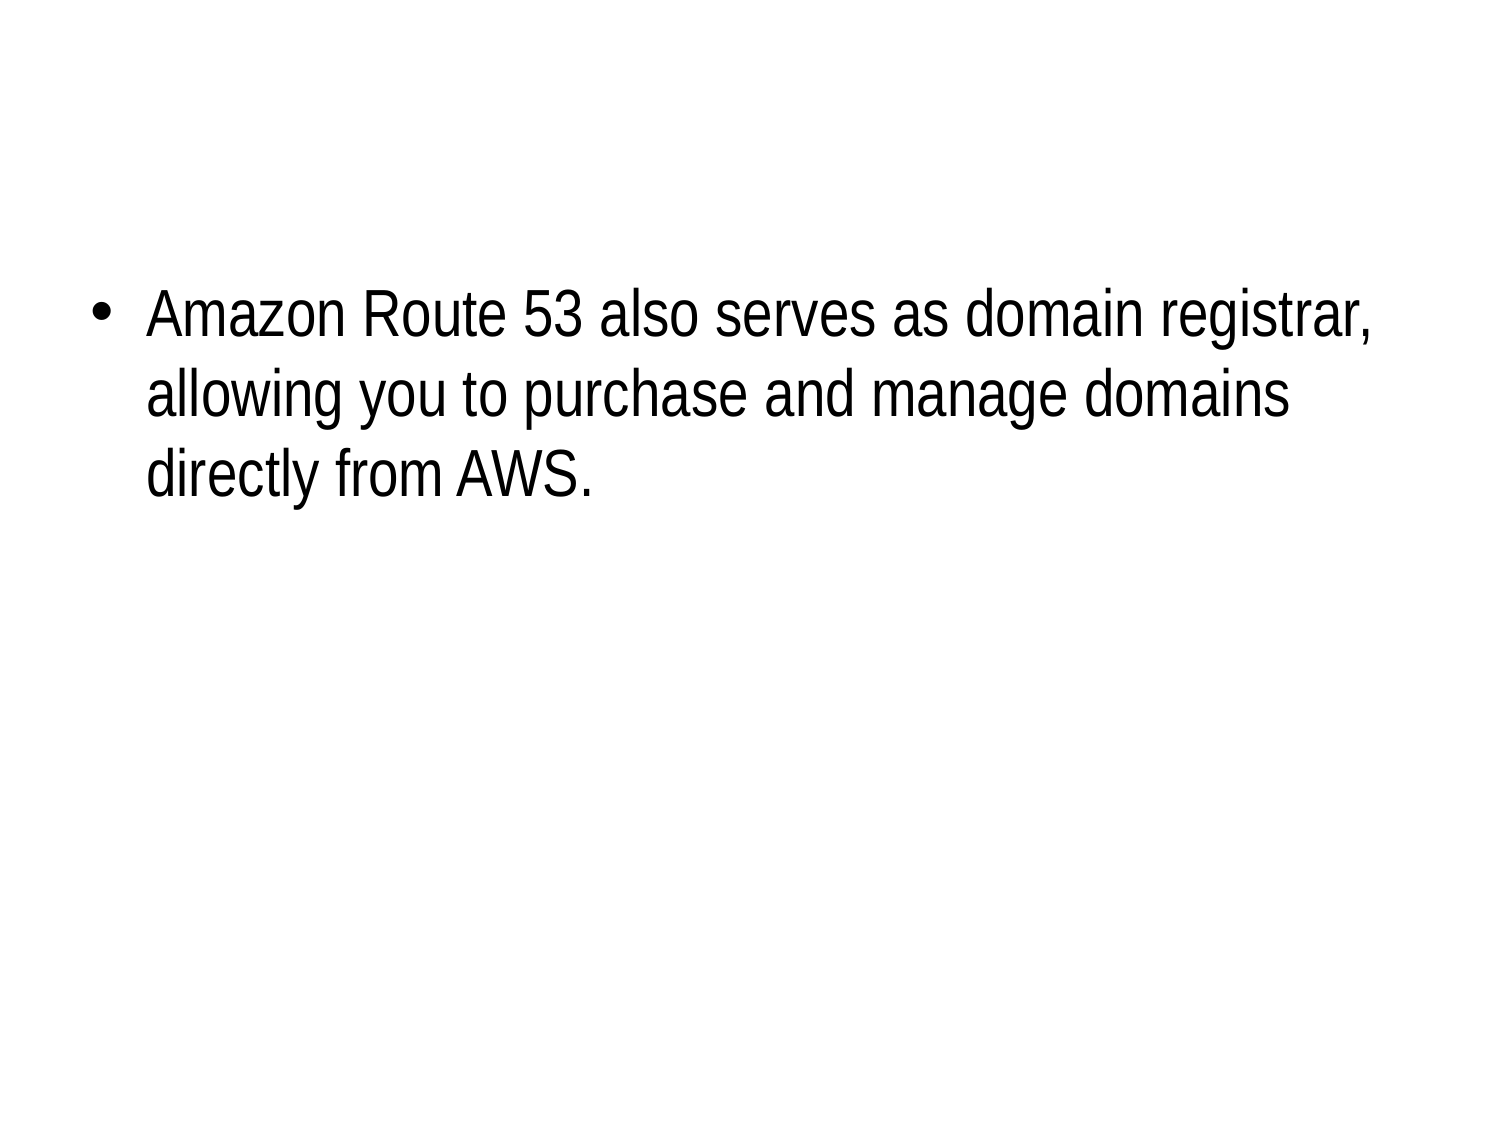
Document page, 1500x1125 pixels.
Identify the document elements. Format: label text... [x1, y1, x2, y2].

list Amazon Route 53 also serves as domain registrar, allowing you to purchase and manage domains directly from AWS. [75, 262, 1425, 1005]
